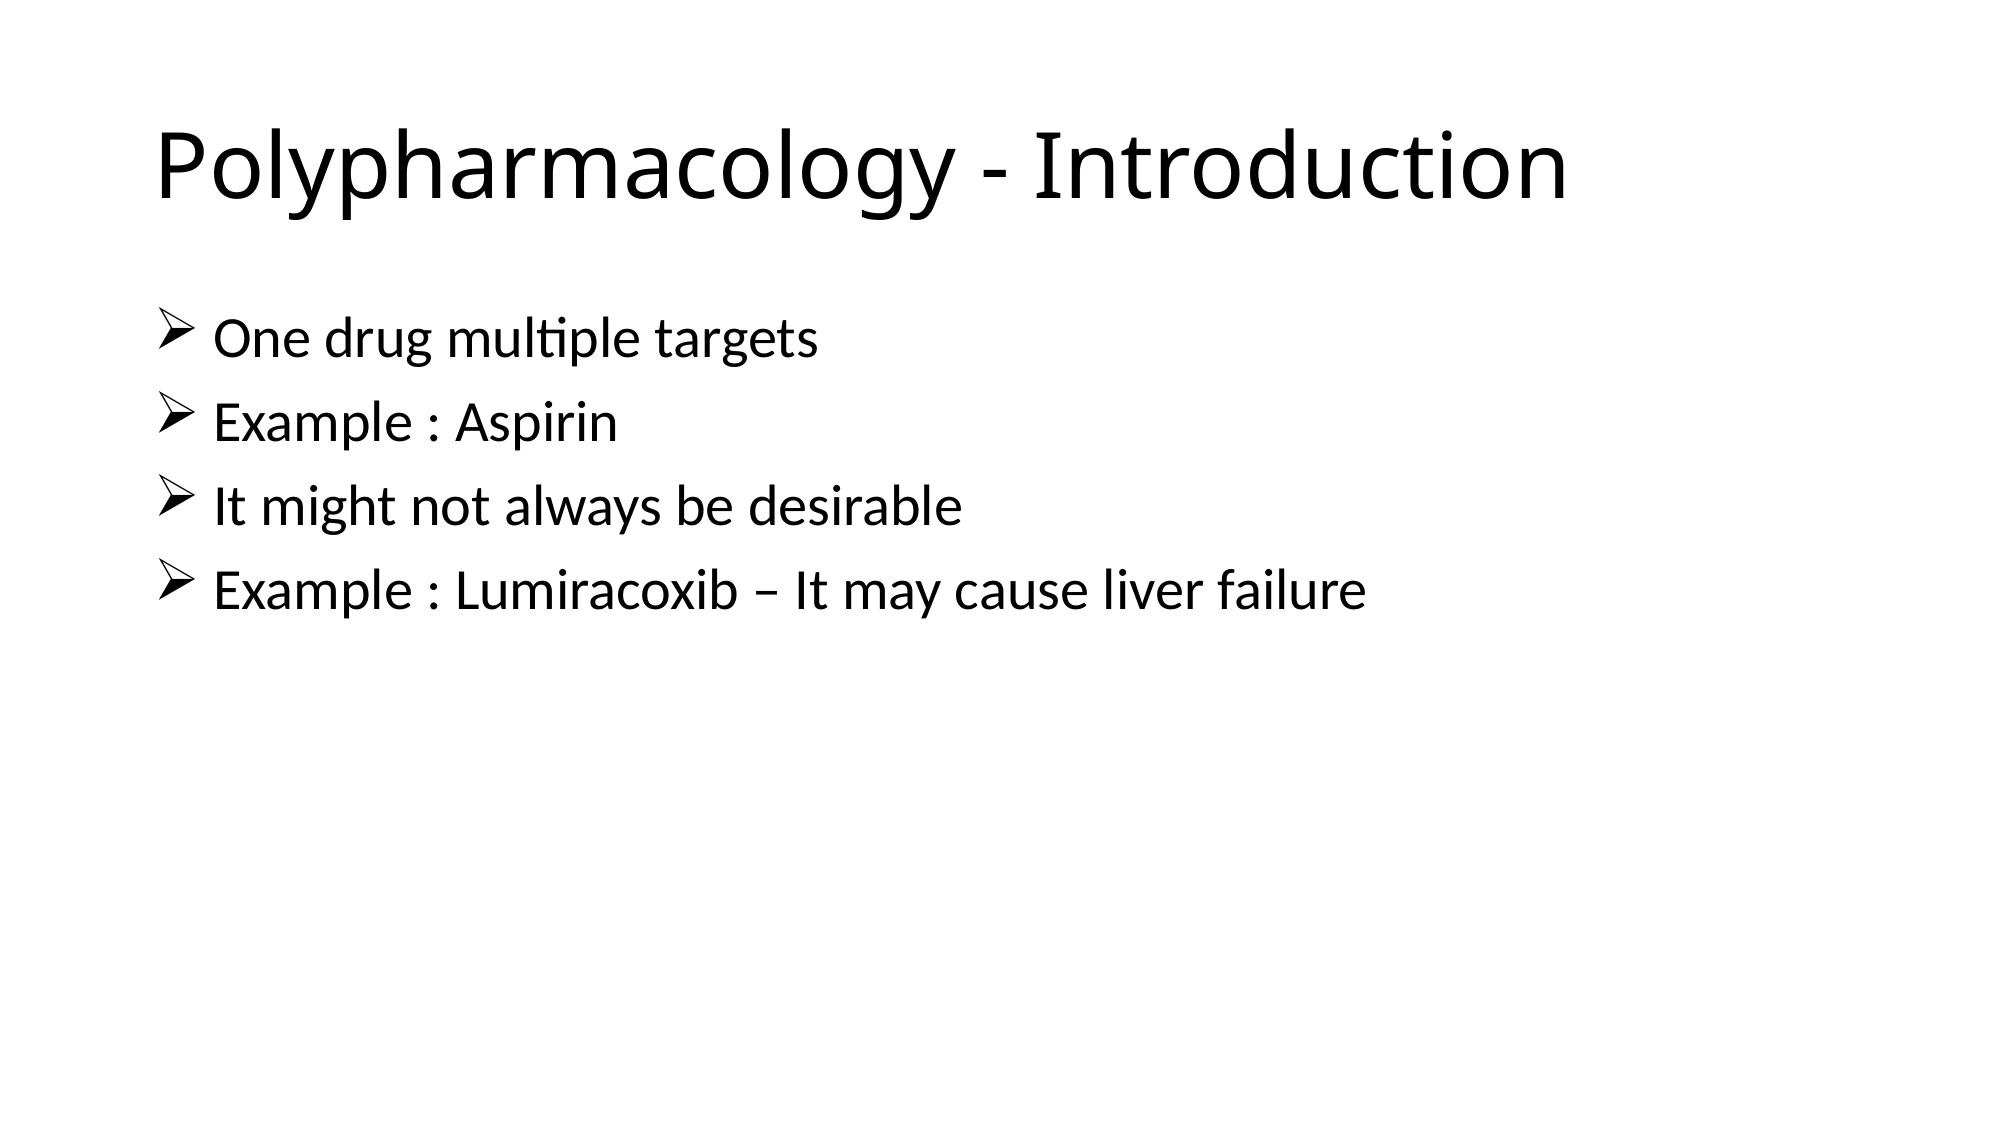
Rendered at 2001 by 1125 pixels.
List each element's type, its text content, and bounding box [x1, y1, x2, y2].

list One drug multiple targets Example : Aspirin It might not always be desirable Example : Lumiracoxib – It may cause liver failure [138, 299, 1864, 1014]
title Polypharmacology - Introduction [138, 60, 1864, 278]
